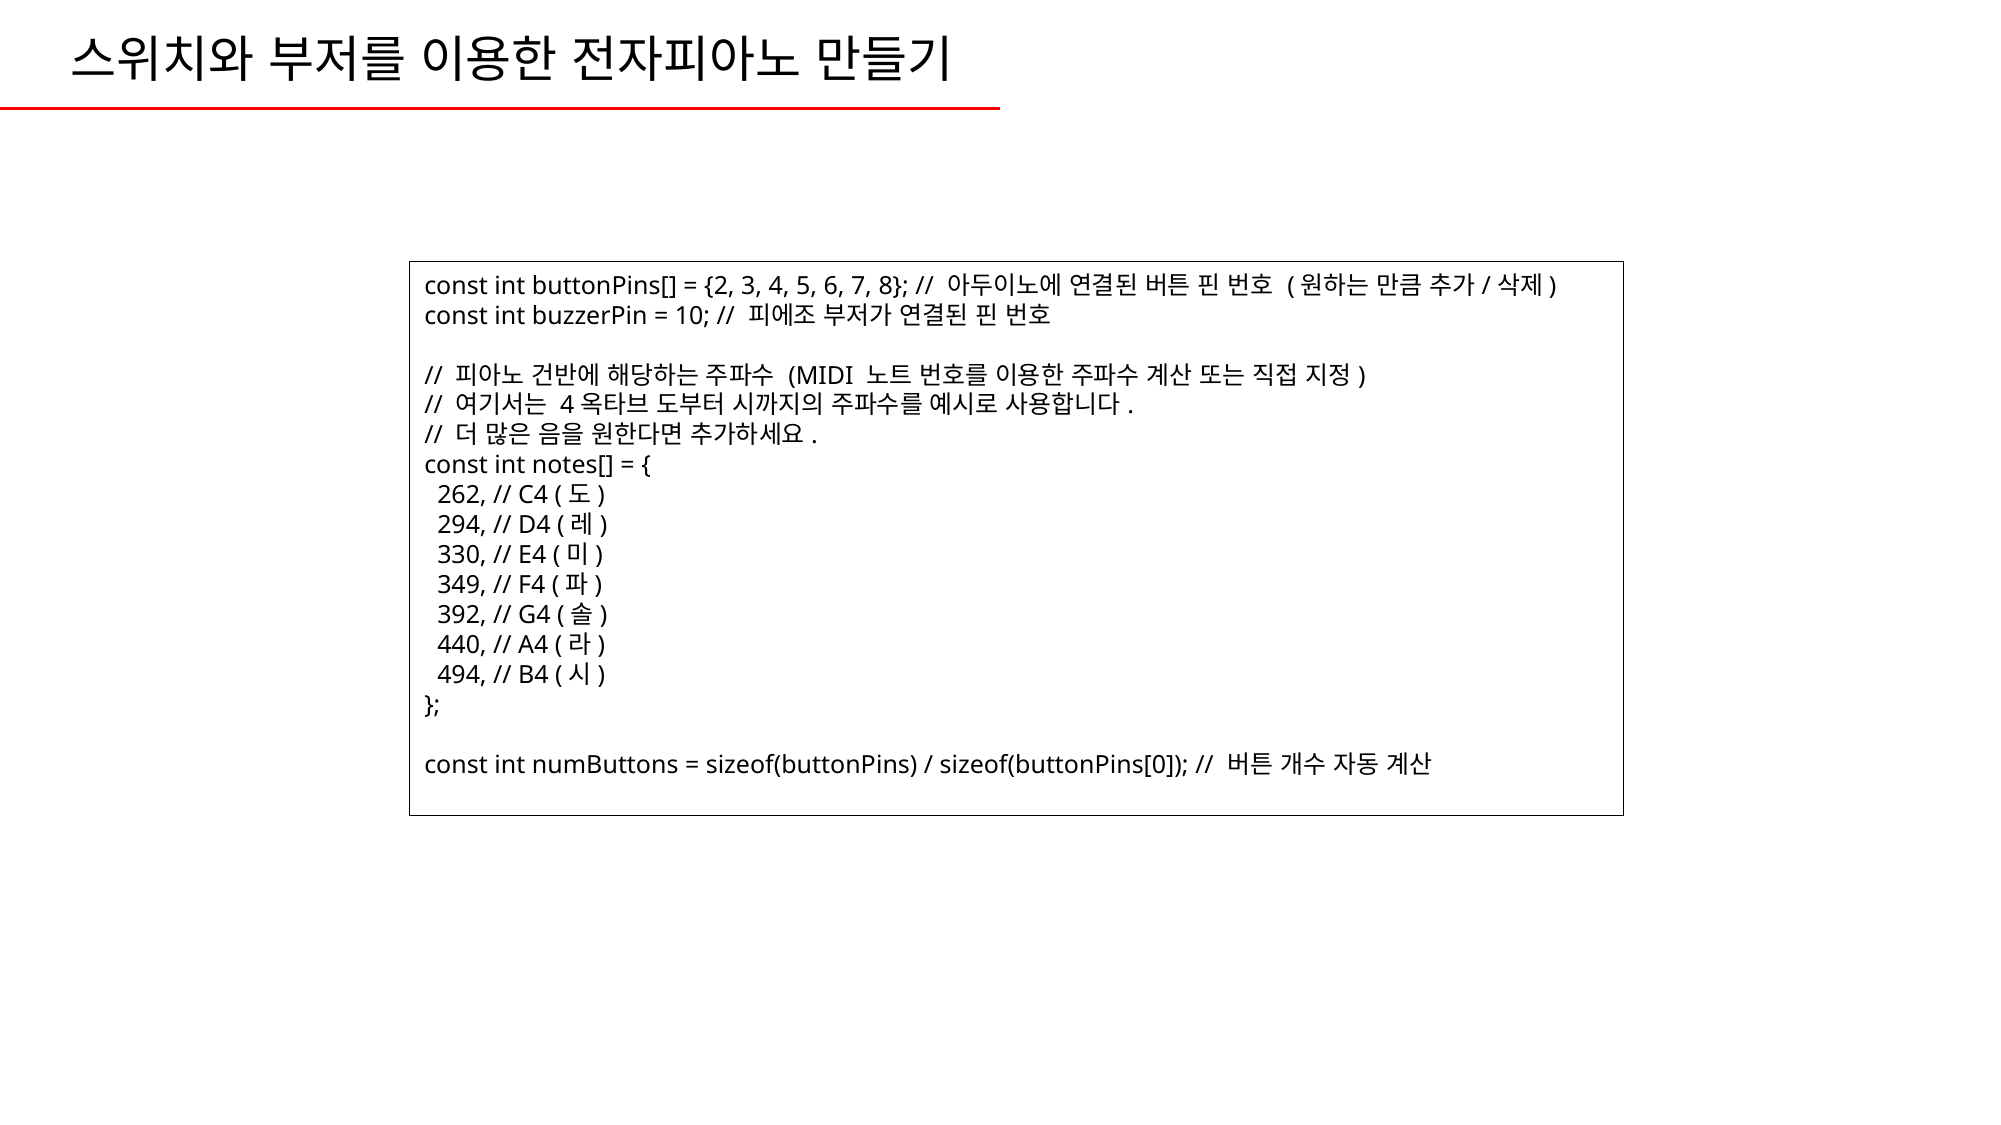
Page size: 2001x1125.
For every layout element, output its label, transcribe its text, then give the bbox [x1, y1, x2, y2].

text_box const int buttonPins[] = {2, 3, 4, 5, 6, 7, 8}; // 아두이노에 연결된 버튼 핀 번호 (원하는 만큼 추가/삭제) const int buzzerPin = 10; // 피에조 부저가 연결된 핀 번호 // 피아노 건반에 해당하는 주파수 (MIDI 노트 번호를 이용한 주파수 계산 또는 직접 지정) // 여기서는 4옥타브 도부터 시까지의 주파수를 예시로 사용합니다. // 더 많은 음을 원한다면 추가하세요. const int notes[] = { 262, // C4 (도) 294, // D4 (레) 330, // E4 (미) 349, // F4 (파) 392, // G4 (솔) 440, // A4 (라) 494, // B4 (시) }; const int numButtons = sizeof(buttonPins) / sizeof(buttonPins[0]); // 버튼 개수 자동 계산 [409, 261, 1624, 816]
text_box 스위치와 부저를 이용한 전자피아노 만들기 [55, 19, 970, 95]
